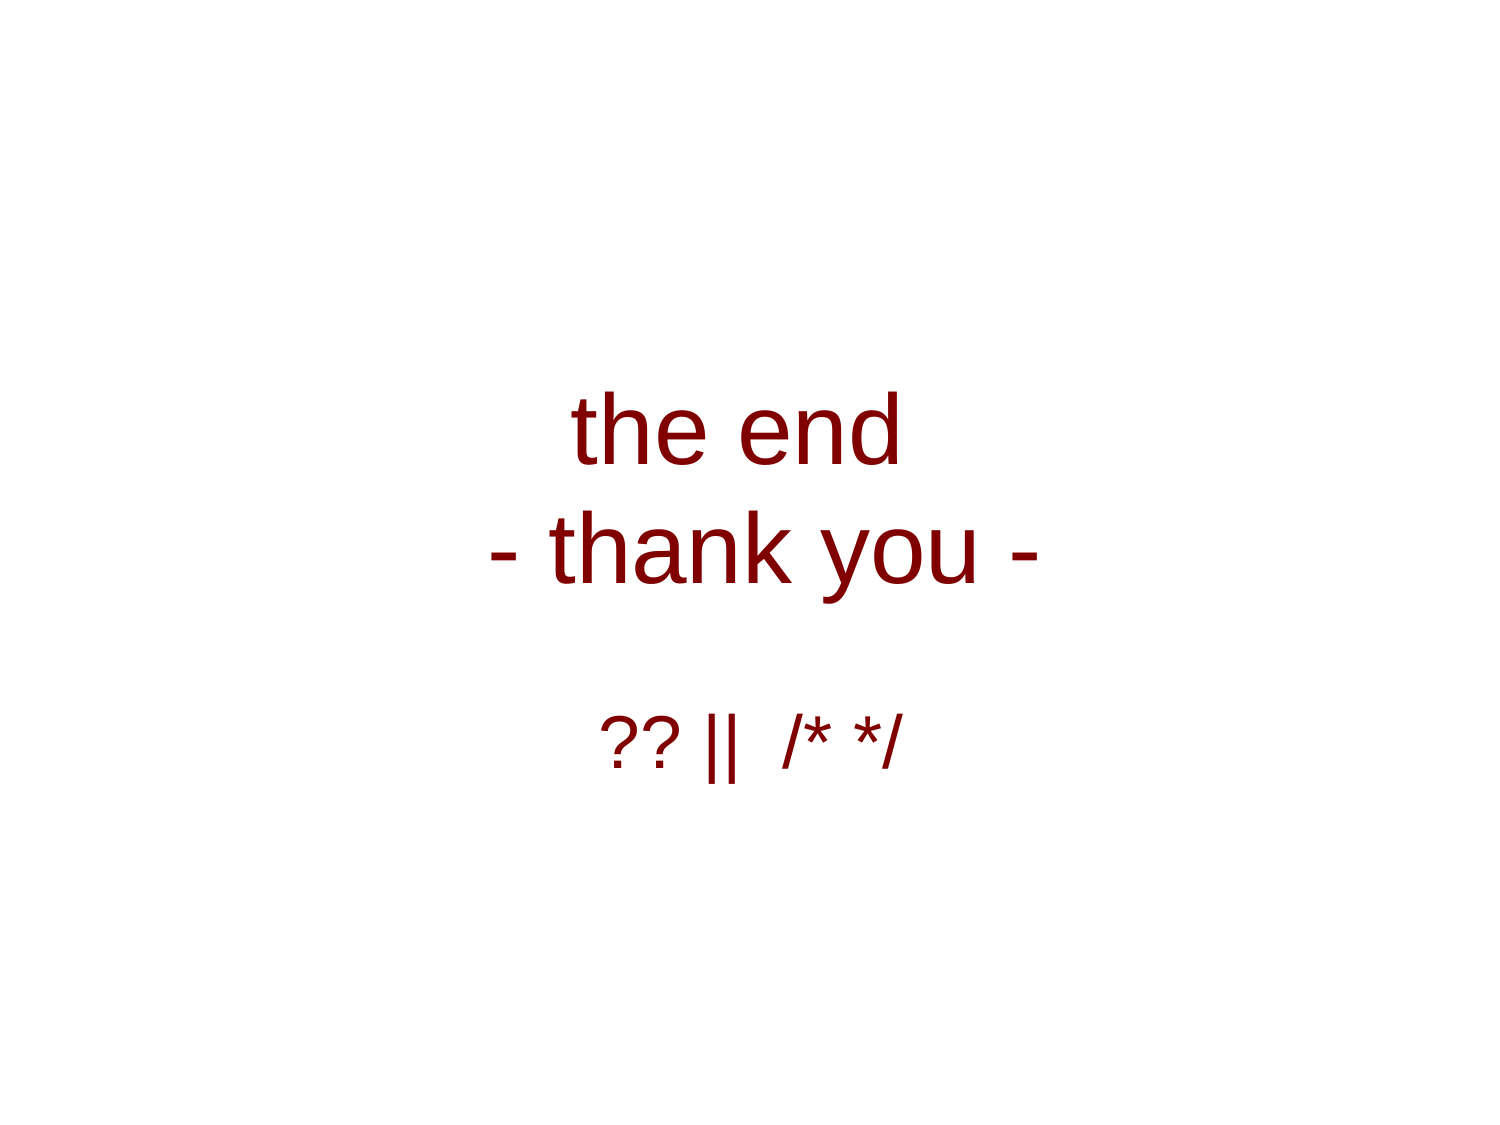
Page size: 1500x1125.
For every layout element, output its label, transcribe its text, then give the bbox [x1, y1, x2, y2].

text_box the end - thank you - ?? || /* */ [376, 356, 1127, 792]
